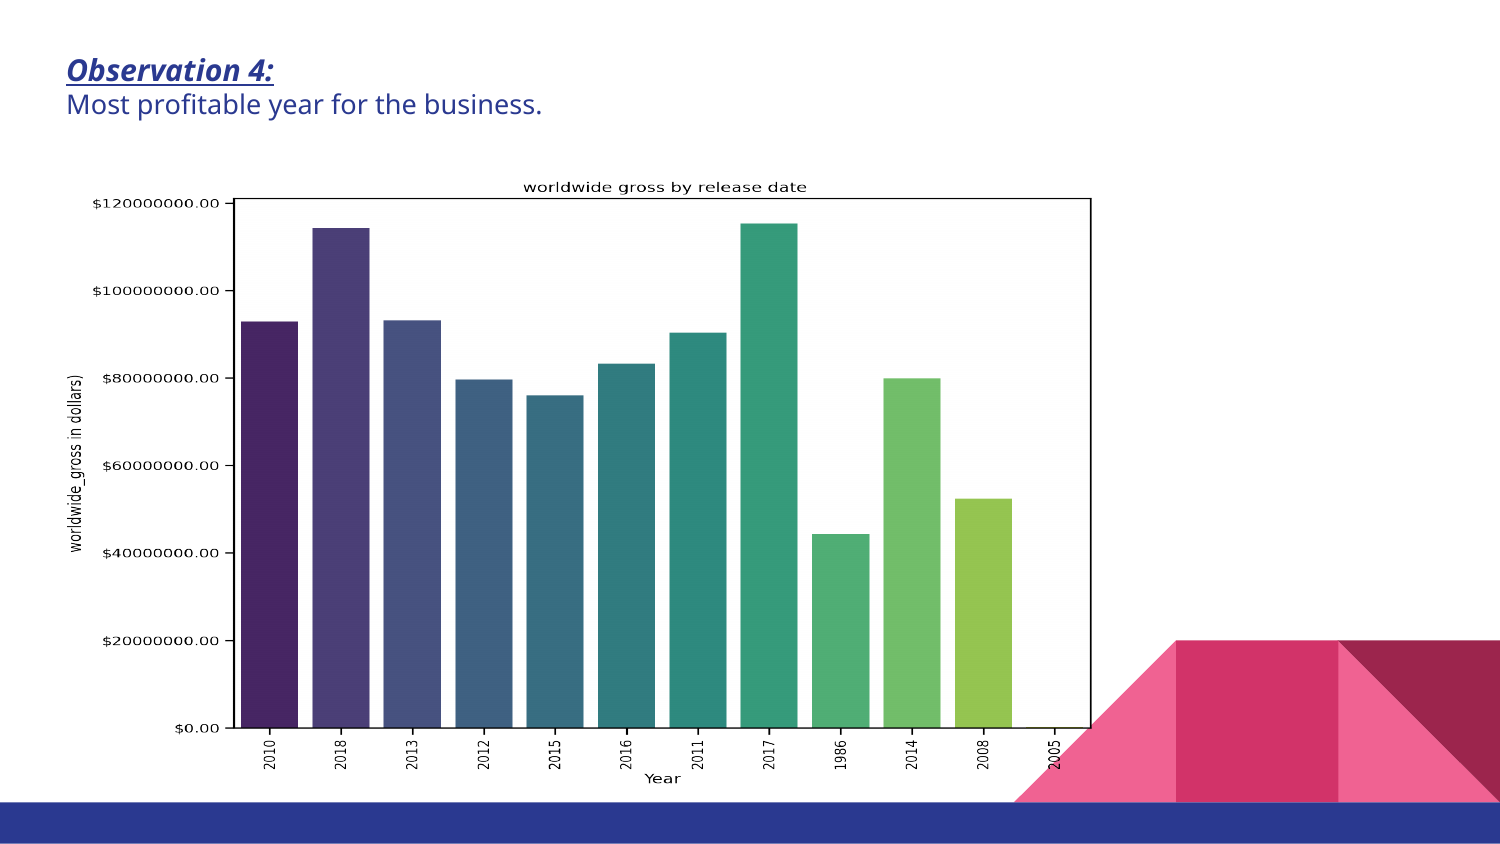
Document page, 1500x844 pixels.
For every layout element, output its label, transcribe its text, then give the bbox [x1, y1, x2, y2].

picture [50, 169, 1107, 799]
title Observation 4: Most profitable year for the business. [51, 36, 1449, 136]
